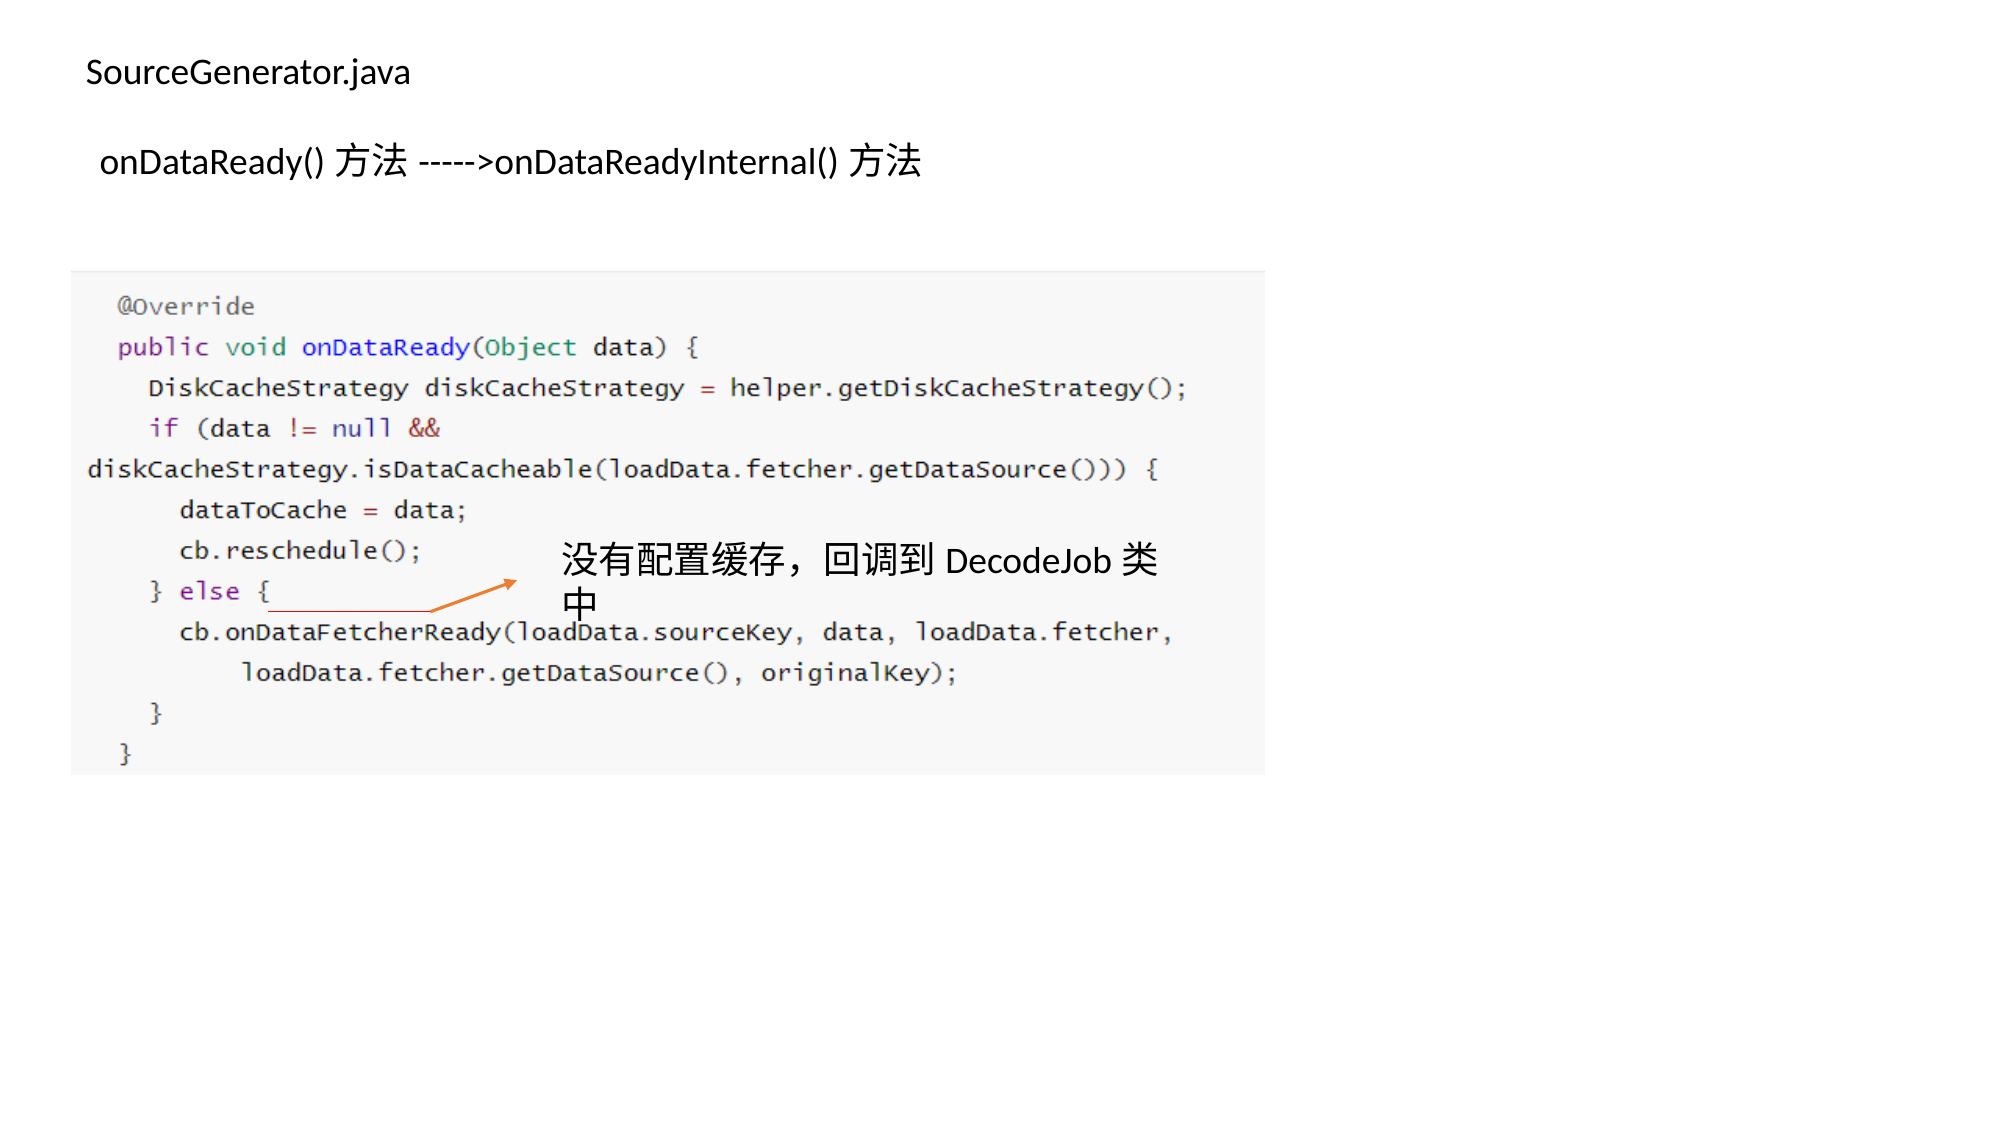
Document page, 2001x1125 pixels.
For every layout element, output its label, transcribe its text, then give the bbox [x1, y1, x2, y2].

text_box SourceGenerator.java [70, 39, 950, 100]
text_box onDataReady()方法----->onDataReadyInternal()方法 [84, 130, 1155, 190]
picture [71, 268, 1265, 775]
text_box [430, 580, 518, 612]
